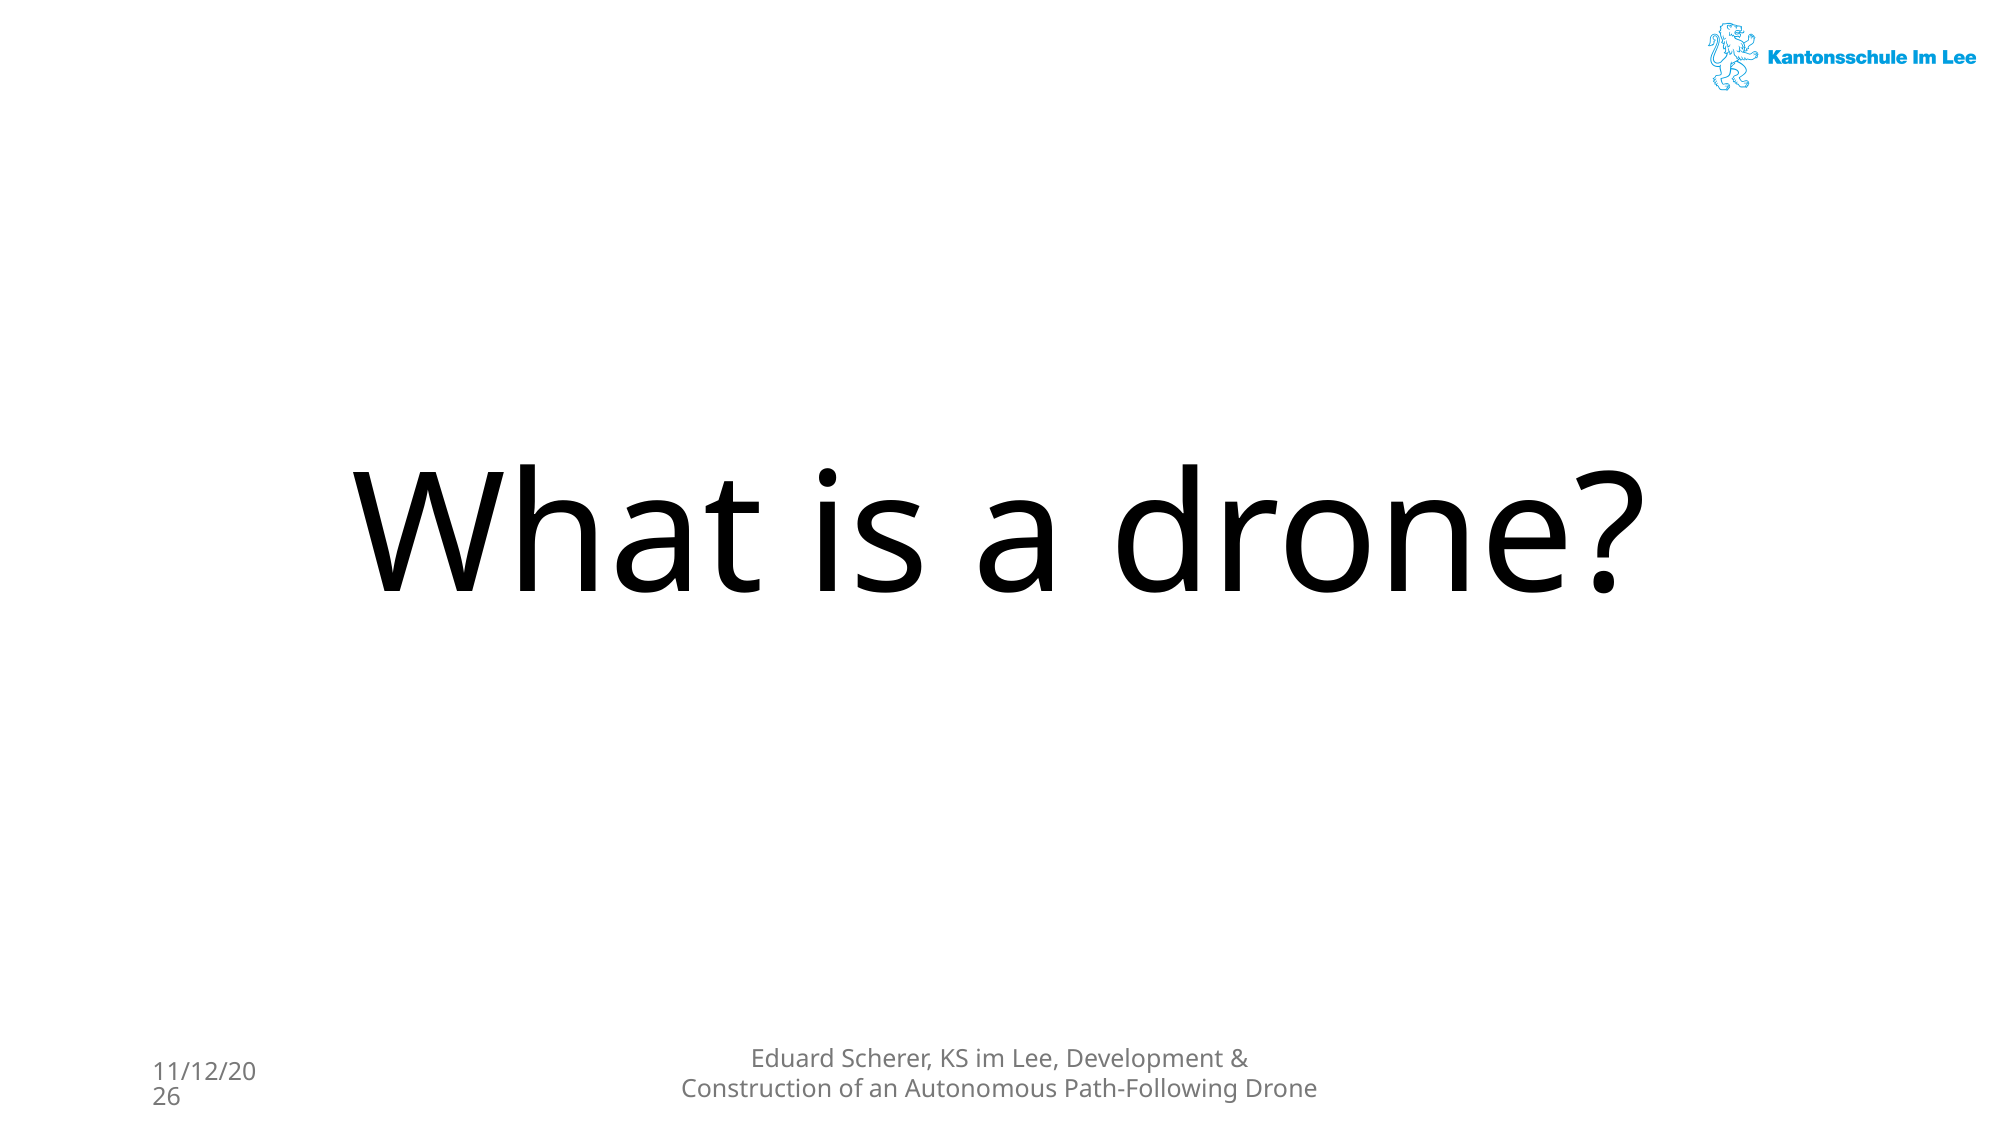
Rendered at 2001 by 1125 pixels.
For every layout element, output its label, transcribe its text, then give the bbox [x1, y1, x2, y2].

title What is a drone? [137, 61, 1863, 1015]
footer Eduard Scherer, KS im Lee, Development & Construction of an Autonomous Path-Following Drone [662, 1042, 1338, 1103]
picture [1707, 22, 1977, 92]
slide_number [137, 1042, 282, 1103]
